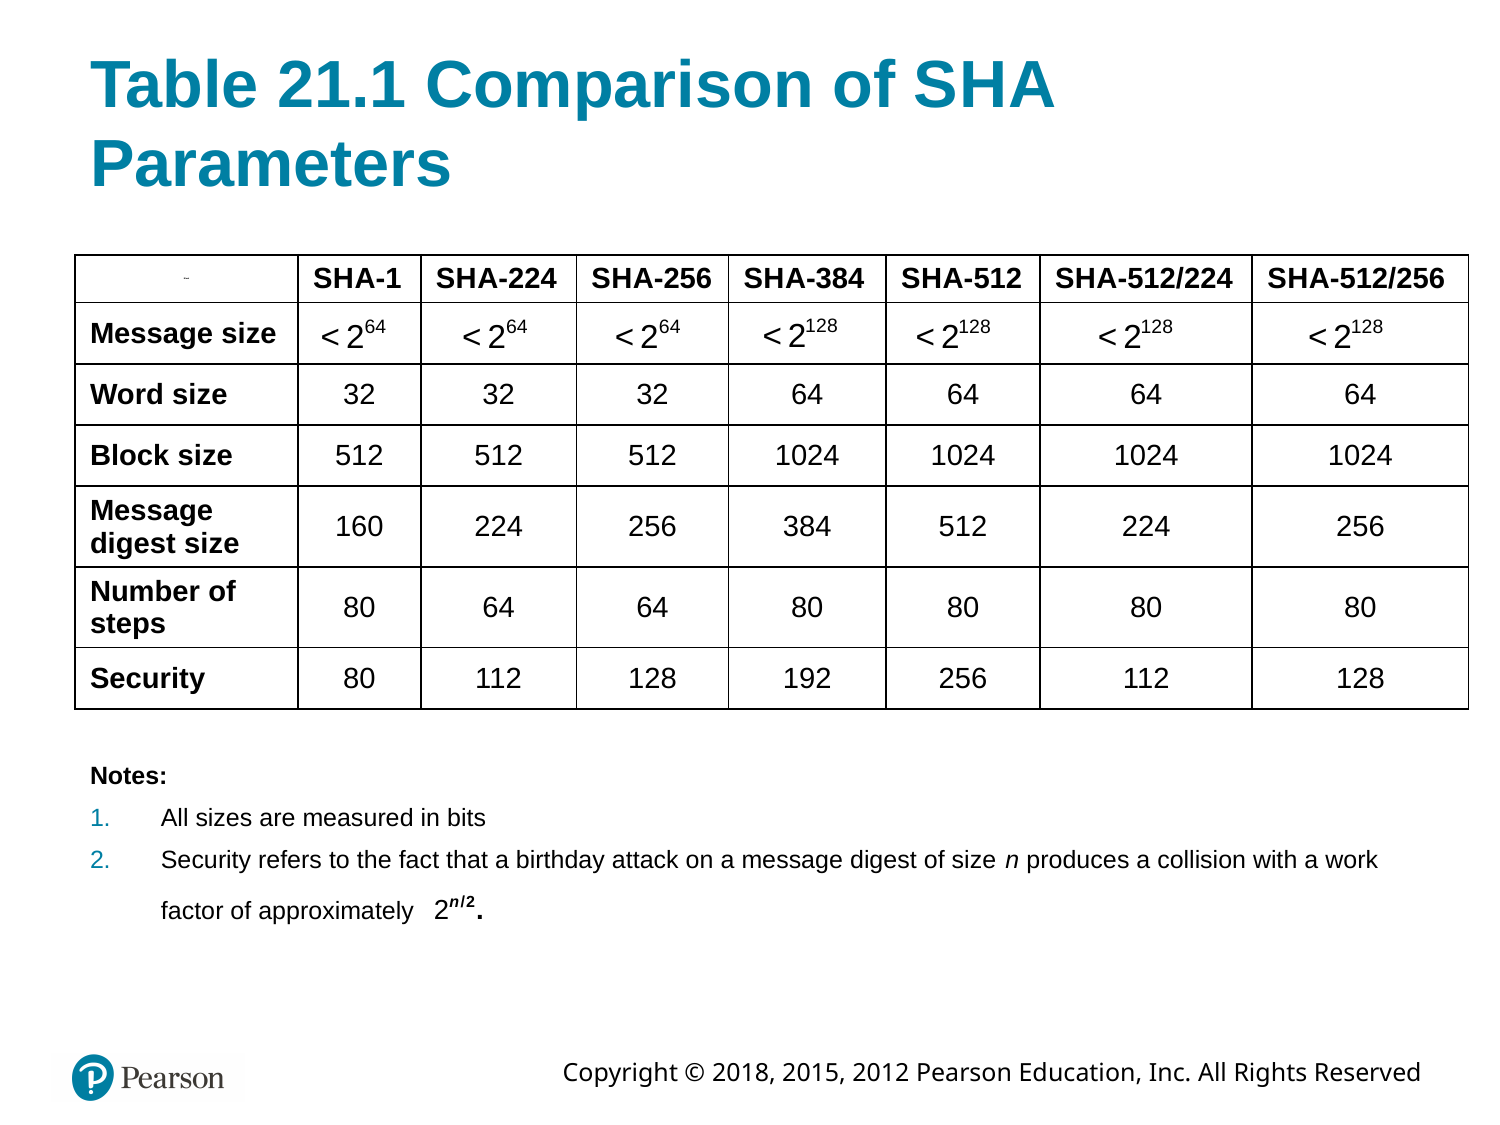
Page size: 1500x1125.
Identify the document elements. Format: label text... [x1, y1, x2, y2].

table_header S H A-384 [729, 256, 885, 302]
table_cell 64 [1253, 365, 1468, 424]
table_cell 80 [299, 648, 420, 708]
table_cell Message digest size [76, 487, 297, 566]
table_cell 80 [1253, 568, 1468, 647]
table_cell 80 [887, 568, 1039, 647]
table_header S H A-224 [422, 256, 576, 302]
table_cell 512 [422, 426, 576, 485]
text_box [611, 312, 687, 355]
table_cell 32 [299, 365, 420, 424]
table_header Blank [76, 256, 297, 302]
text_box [429, 889, 488, 925]
table_cell 1024 [1041, 426, 1251, 485]
table_cell Block size [76, 426, 297, 485]
table_cell 112 [1041, 648, 1251, 708]
table_cell is less than 2 to the 128 power [1253, 303, 1468, 363]
table_cell 160 [299, 487, 420, 566]
table_cell 64 [887, 365, 1039, 424]
table_cell is less than 2 to the 64 power [299, 303, 420, 363]
table_cell 64 [1041, 365, 1251, 424]
table_cell 512 [887, 487, 1039, 566]
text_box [1094, 312, 1181, 355]
picture [51, 1053, 245, 1102]
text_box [911, 312, 999, 355]
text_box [316, 312, 393, 355]
table_cell 32 [577, 365, 728, 424]
table_cell 256 [887, 648, 1039, 708]
table_cell 256 [577, 487, 728, 566]
table_cell 32 [422, 365, 576, 424]
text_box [1304, 312, 1391, 355]
table_cell is less than 2 to the 128 power [887, 303, 1039, 363]
table_header S H A-512 [887, 256, 1039, 302]
table_header S H A-512/224 [1041, 256, 1251, 302]
table_cell 1024 [887, 426, 1039, 485]
table_cell Message size [76, 303, 297, 363]
table_cell 112 [422, 648, 576, 708]
list Notes: All sizes are measured in bits Security refers to the fact that a birthday attack on a message digest of size n produces a collision with a work [75, 744, 1425, 881]
table_cell 384 [729, 487, 885, 566]
table_cell 192 [729, 648, 885, 708]
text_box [758, 310, 846, 353]
table_cell Number of steps [76, 568, 297, 647]
table_cell 80 [299, 568, 420, 647]
table_cell 64 [422, 568, 576, 647]
table_cell 64 [577, 568, 728, 647]
table_header S H A-512/256 [1253, 256, 1468, 302]
table_cell 224 [1041, 487, 1251, 566]
table_cell Word size [76, 365, 297, 424]
table_cell 512 [299, 426, 420, 485]
table_cell 80 [1041, 568, 1251, 647]
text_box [458, 312, 534, 355]
table_cell 64 [729, 365, 885, 424]
table_cell 512 [577, 426, 728, 485]
table_cell 128 [1253, 648, 1468, 708]
table_cell Security [76, 648, 297, 708]
table_header S H A-256 [577, 256, 728, 302]
table_cell 224 [422, 487, 576, 566]
table_cell 1024 [729, 426, 885, 485]
table_cell is less than 2 to the 64 power [577, 303, 728, 363]
list factor of approximately [75, 894, 424, 931]
table_cell 1024 [1253, 426, 1468, 485]
table_cell is less than 2 to the 64 power [422, 303, 576, 363]
table_cell 80 [729, 568, 885, 647]
table_cell 128 [577, 648, 728, 708]
table_header S H A-1 [299, 256, 420, 302]
title Table 21.1 Comparison of S H A Parameters [75, 35, 1425, 216]
table_cell is less than 2 to the 128 power [1041, 303, 1251, 363]
table_cell is less than 2 to the 128 power [729, 303, 885, 363]
table_cell 256 [1253, 487, 1468, 566]
